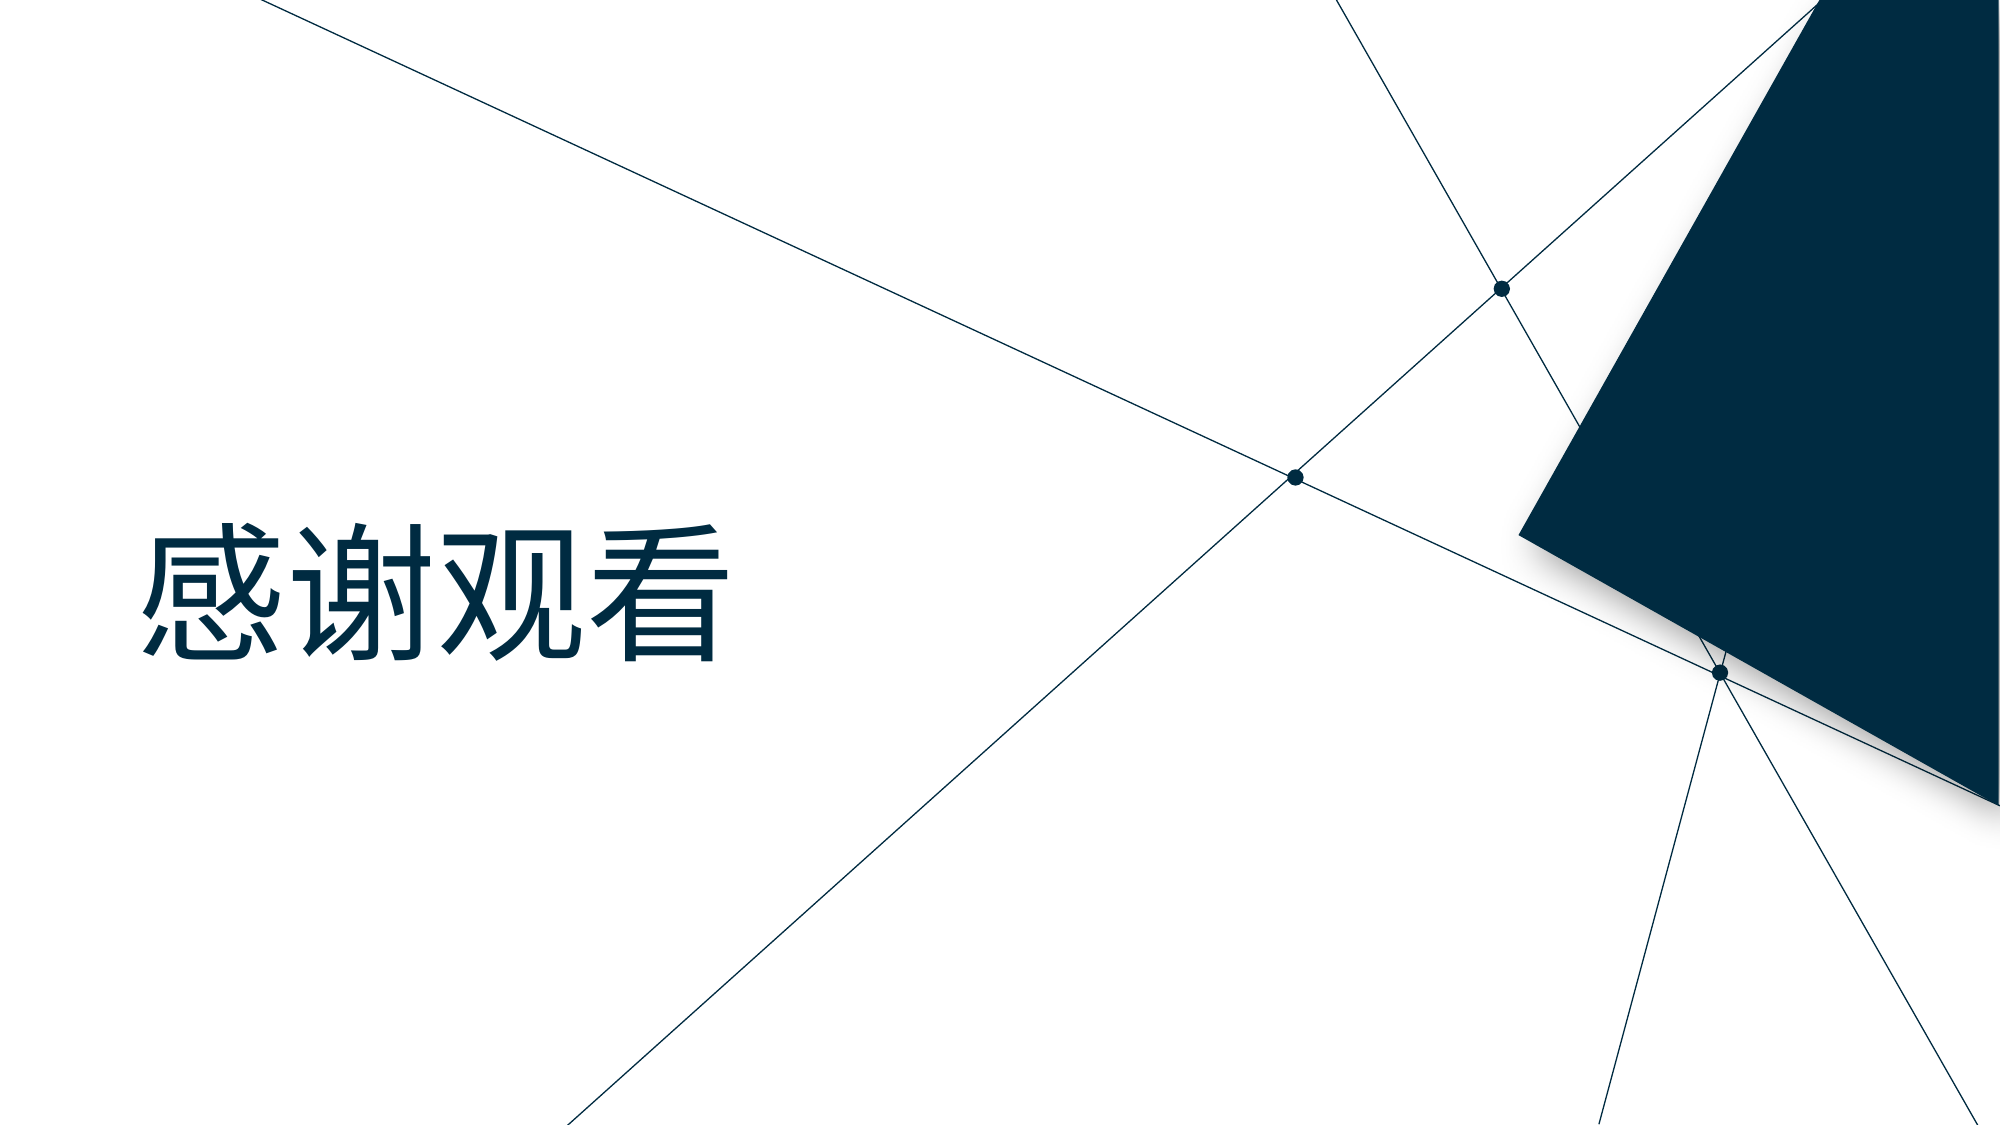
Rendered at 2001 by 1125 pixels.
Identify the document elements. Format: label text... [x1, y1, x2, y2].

text_box 感谢观看 [121, 491, 1024, 687]
text_box [1493, 280, 1511, 297]
text_box [1287, 469, 1304, 486]
text_box [1518, 0, 1999, 806]
